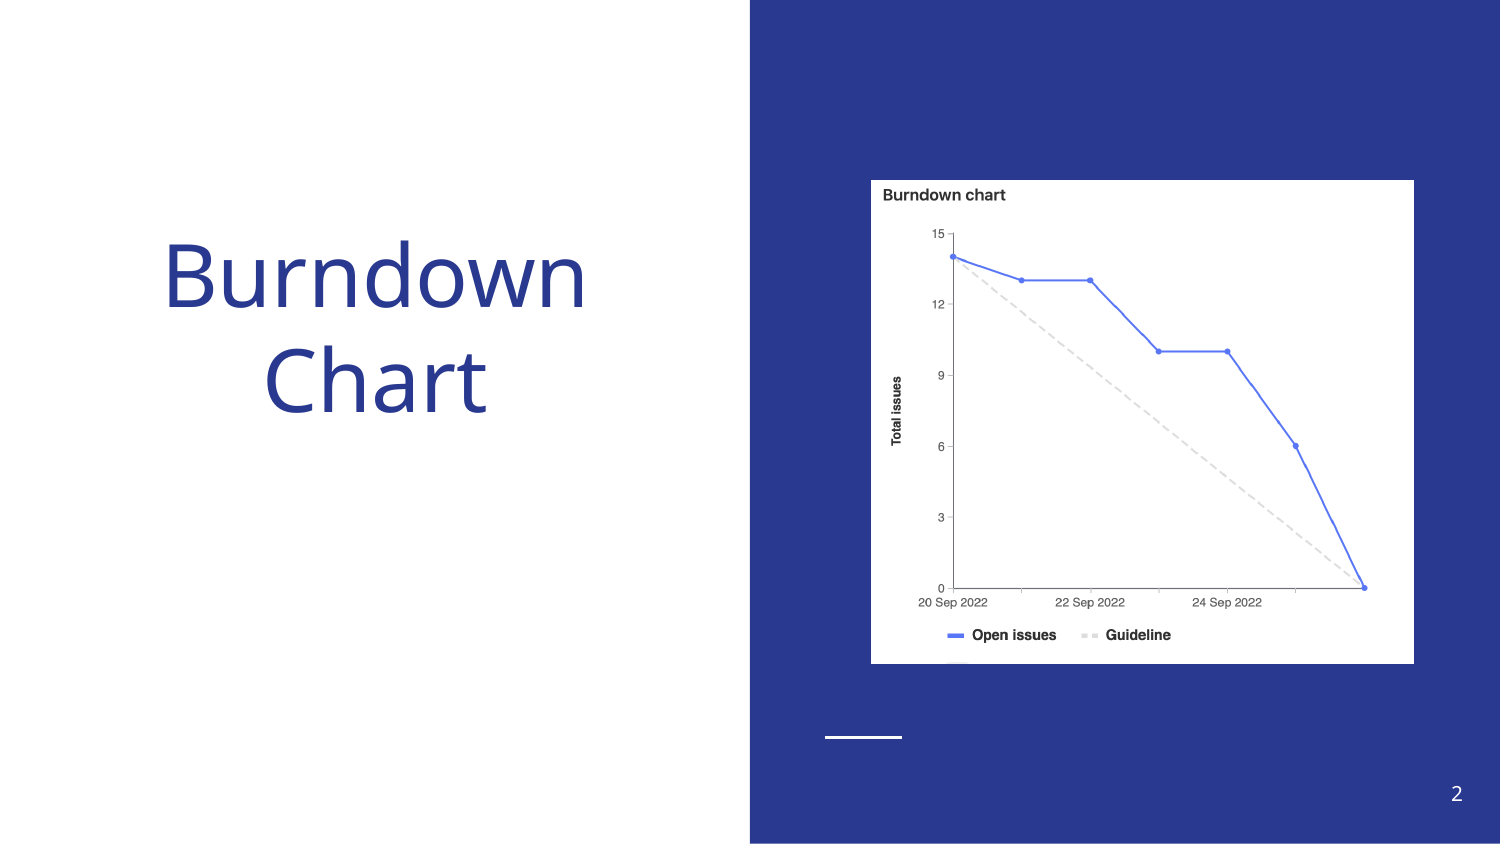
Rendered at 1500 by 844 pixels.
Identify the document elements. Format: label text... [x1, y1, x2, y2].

slide_number ‹#› [1387, 762, 1478, 828]
title Burndown Chart [43, 188, 708, 446]
picture [871, 179, 1415, 664]
